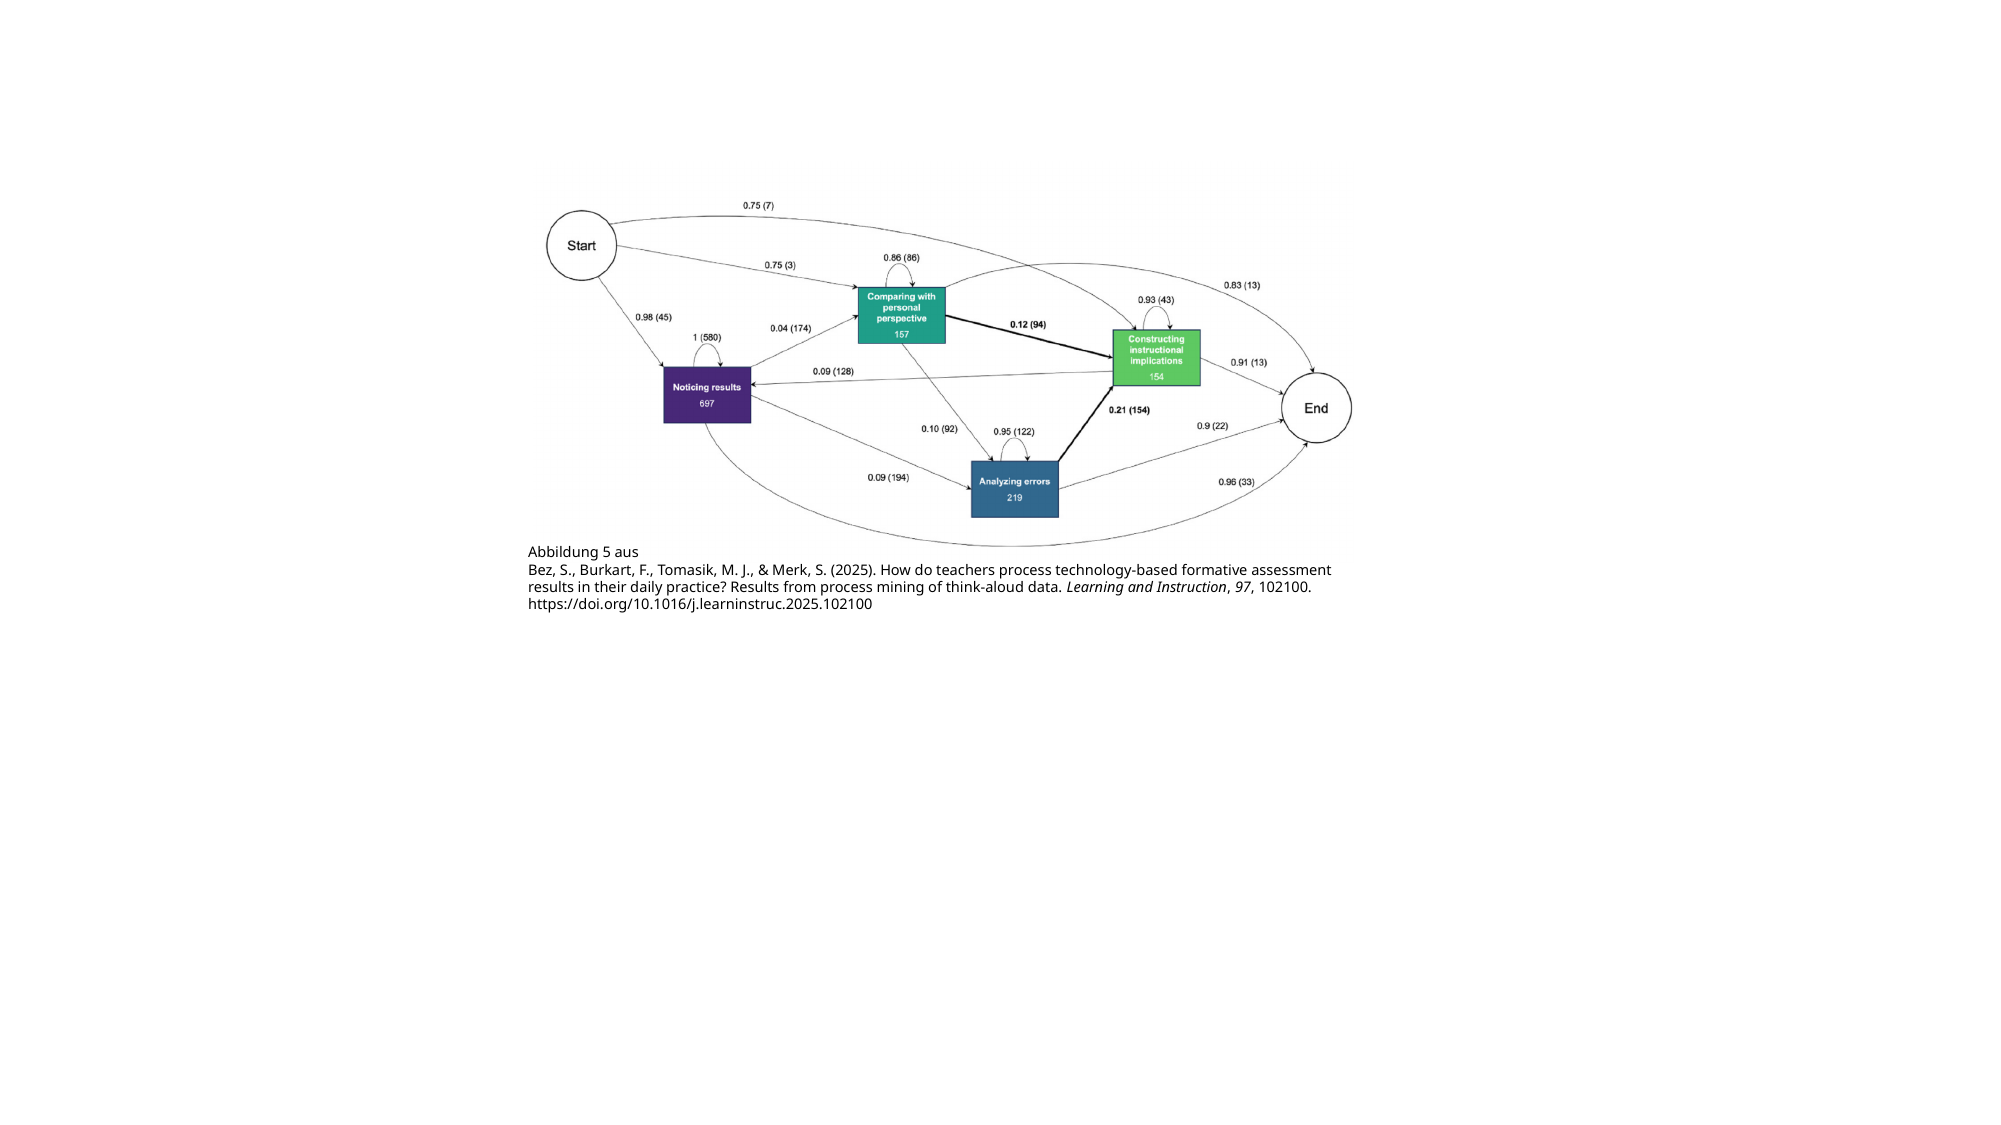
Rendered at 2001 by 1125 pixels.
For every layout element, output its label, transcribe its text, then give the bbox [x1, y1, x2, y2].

text_box Abbildung 5 aus Bez, S., Burkart, F., Tomasik, M. J., & Merk, S. (2025). How do teachers process technology-based formative assessment results in their daily practice? Results from process mining of think-aloud data. Learning and Instruction, 97, 102100. https://doi.org/10.1016/j.learninstruc.2025.102100 [513, 535, 1354, 621]
text_box [512, 160, 1355, 623]
picture [533, 161, 1354, 563]
